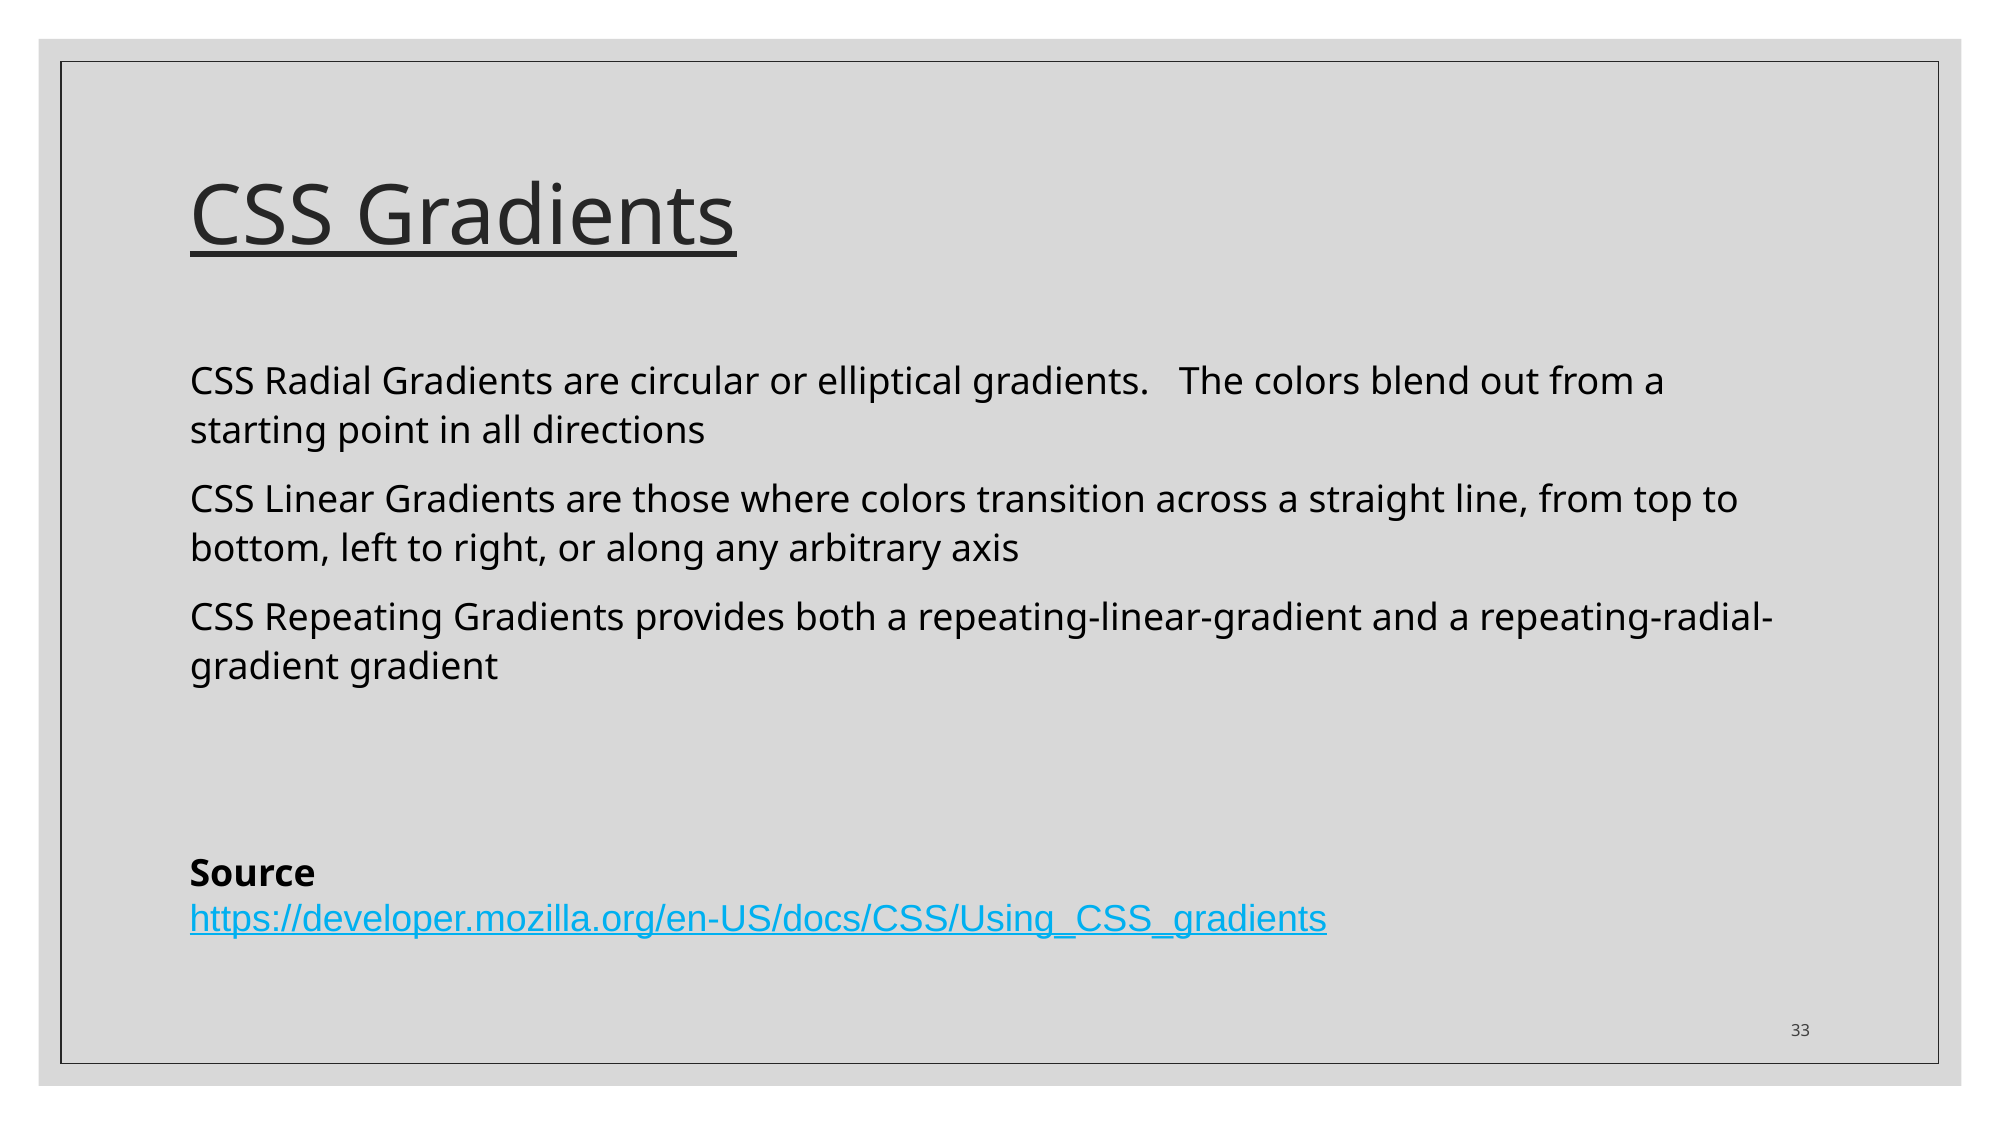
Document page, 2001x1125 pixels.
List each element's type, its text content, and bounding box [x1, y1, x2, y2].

text_box Source https://developer.mozilla.org/en-US/docs/CSS/Using_CSS_gradients [174, 841, 1381, 946]
list CSS Radial Gradients are circular or elliptical gradients. The colors blend out from a starting point in all directions CSS Linear Gradients are those where colors transition across a straight line, from top to bottom, left to right, or along any arbitrary axis CSS Repeating Gradients provides both a repeating-linear-gradient and a repeating-radial-gradient gradient [174, 345, 1825, 977]
slide_number 33 [1687, 990, 1825, 1050]
title CSS Gradients [174, 105, 1825, 331]
